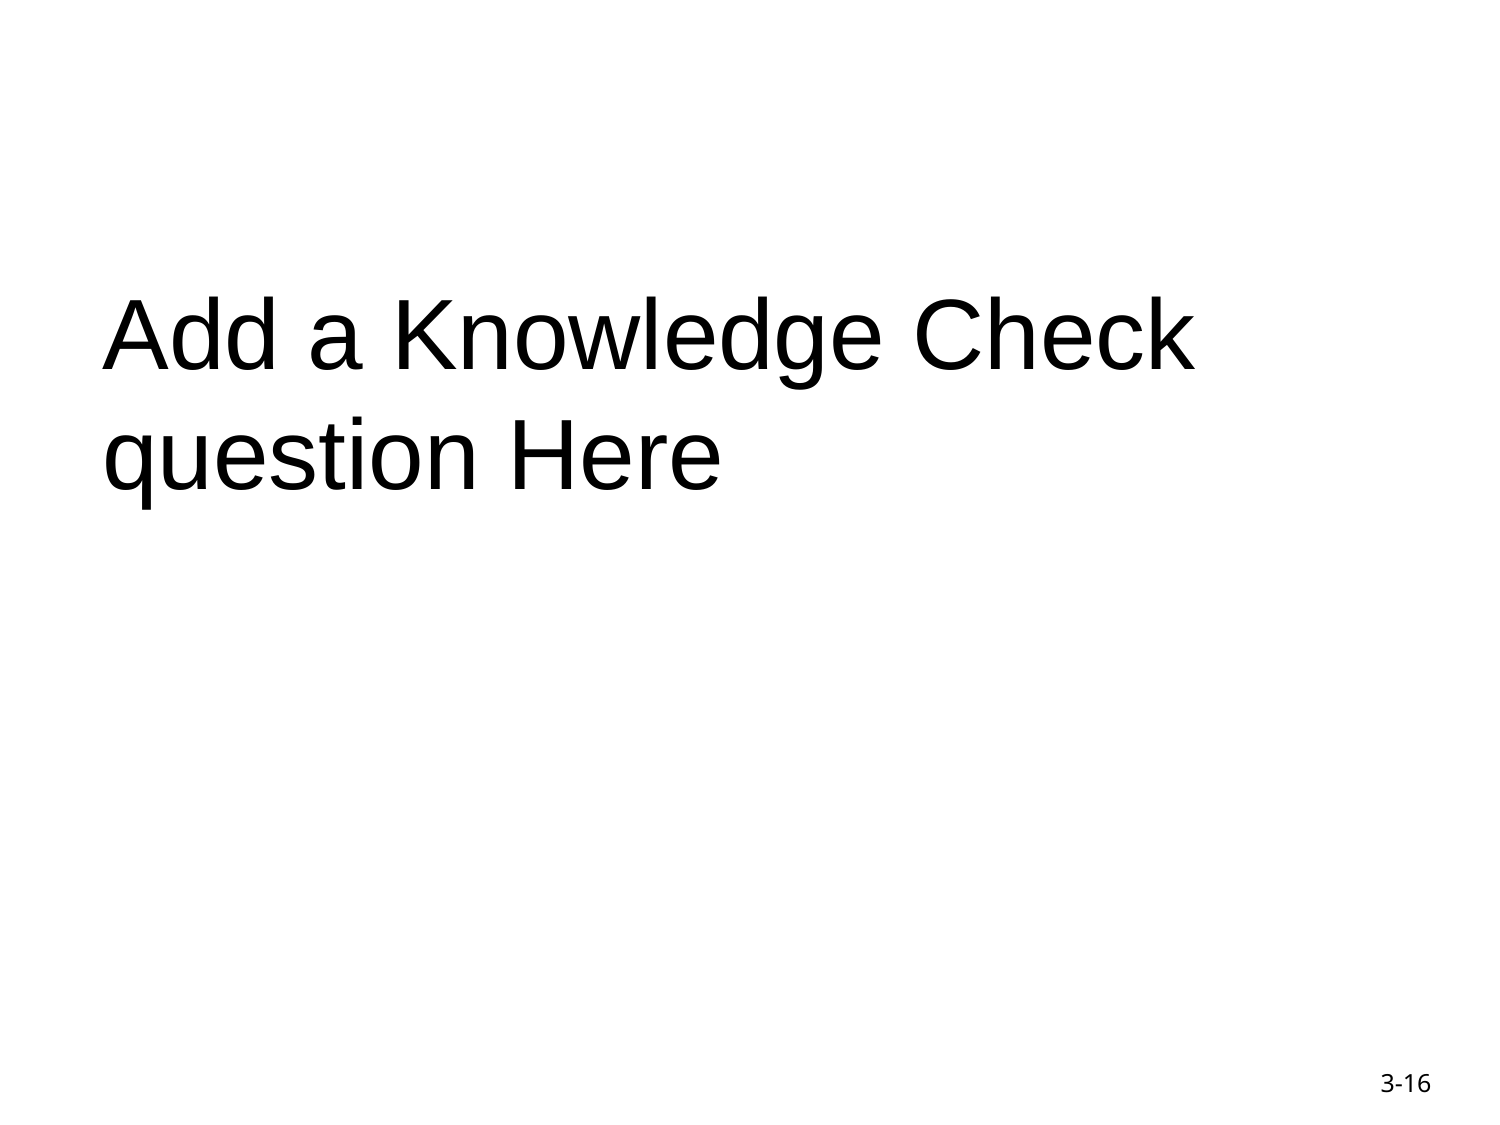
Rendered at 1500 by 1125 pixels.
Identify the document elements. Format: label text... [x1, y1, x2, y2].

list Add a Knowledge Check question Here [87, 262, 1363, 1025]
slide_number 3-‹#› [1365, 1060, 1477, 1106]
